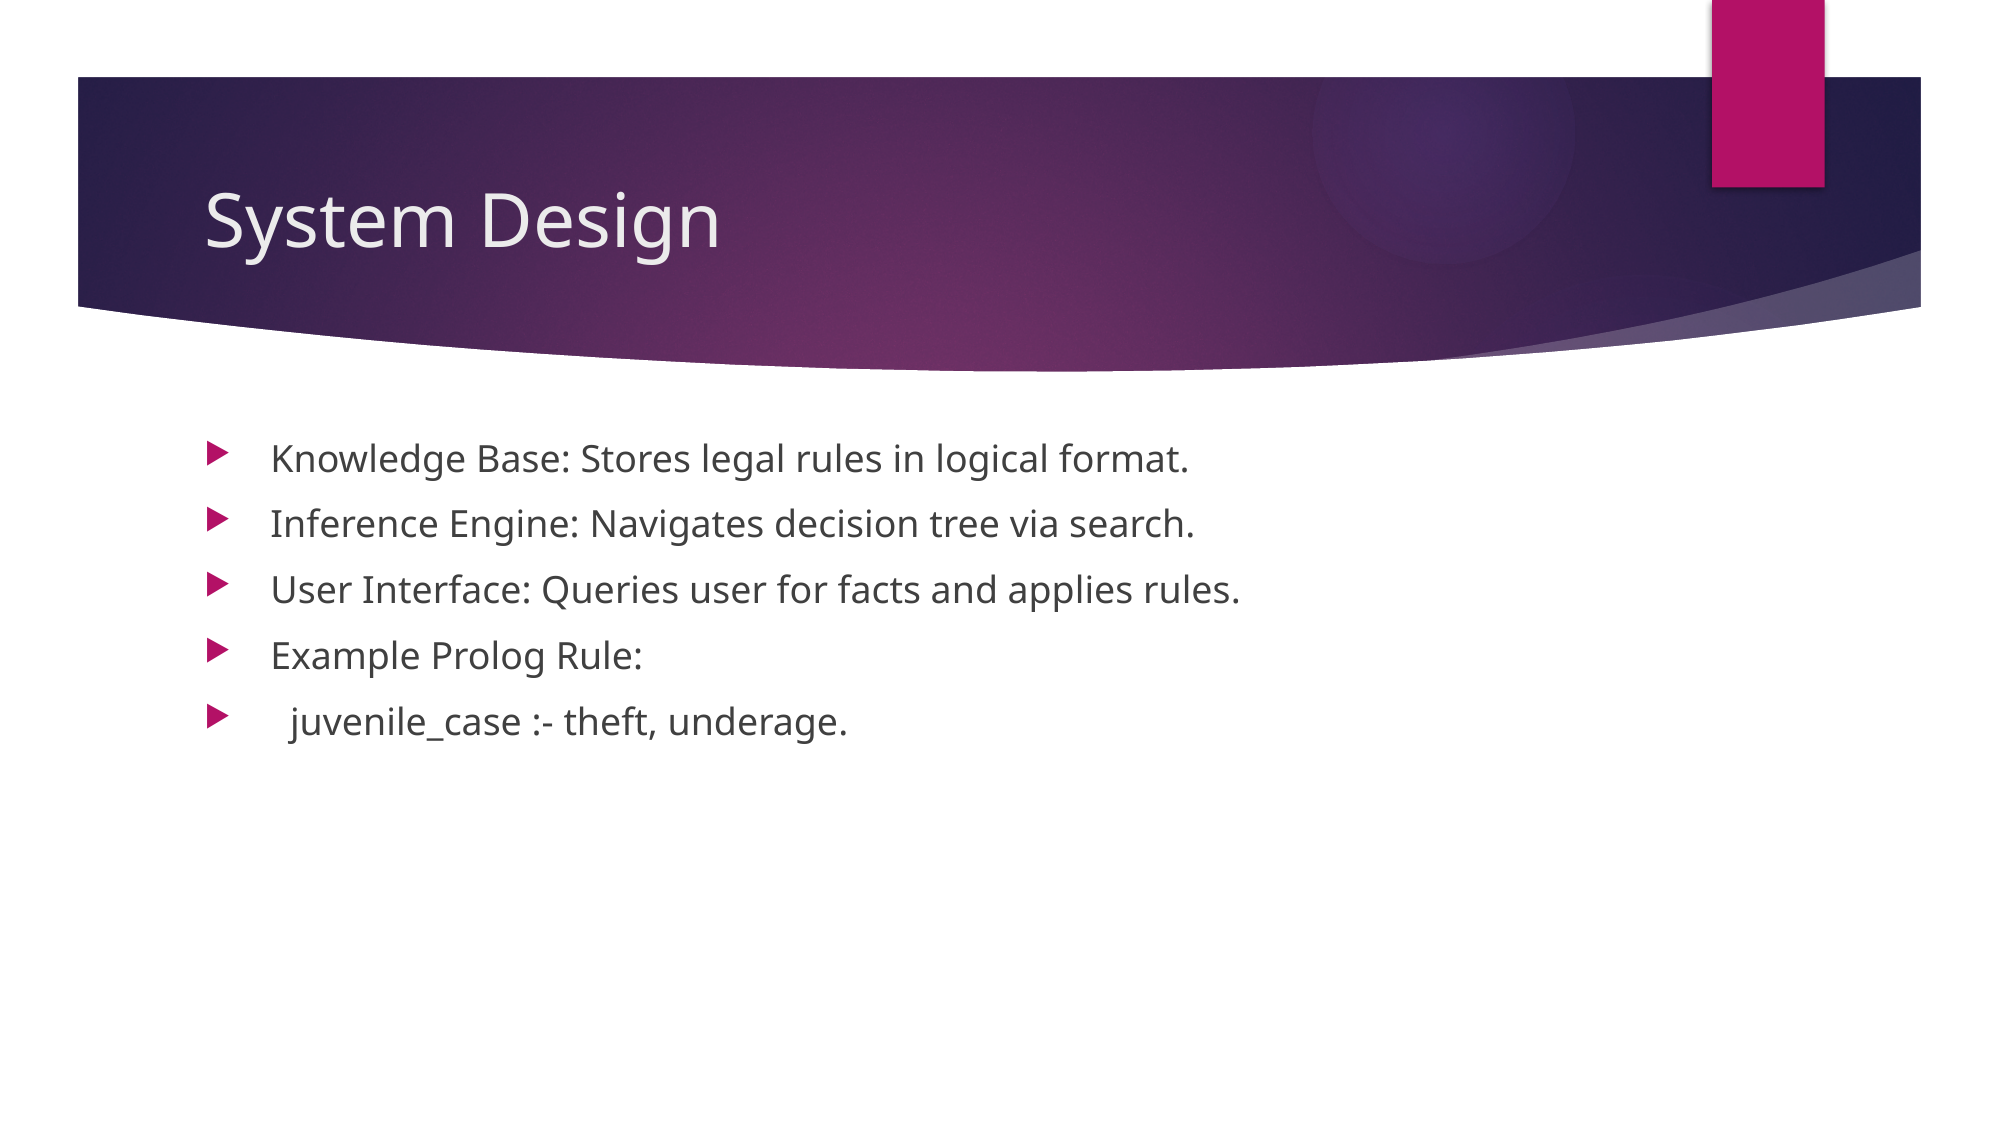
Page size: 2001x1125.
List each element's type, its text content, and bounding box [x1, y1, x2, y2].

title System Design [189, 159, 1627, 276]
list Knowledge Base: Stores legal rules in logical format. Inference Engine: Navigates decision tree via search. User Interface: Queries user for facts and applies rules. Example Prolog Rule: juvenile_case :- theft, underage. [189, 427, 1638, 988]
